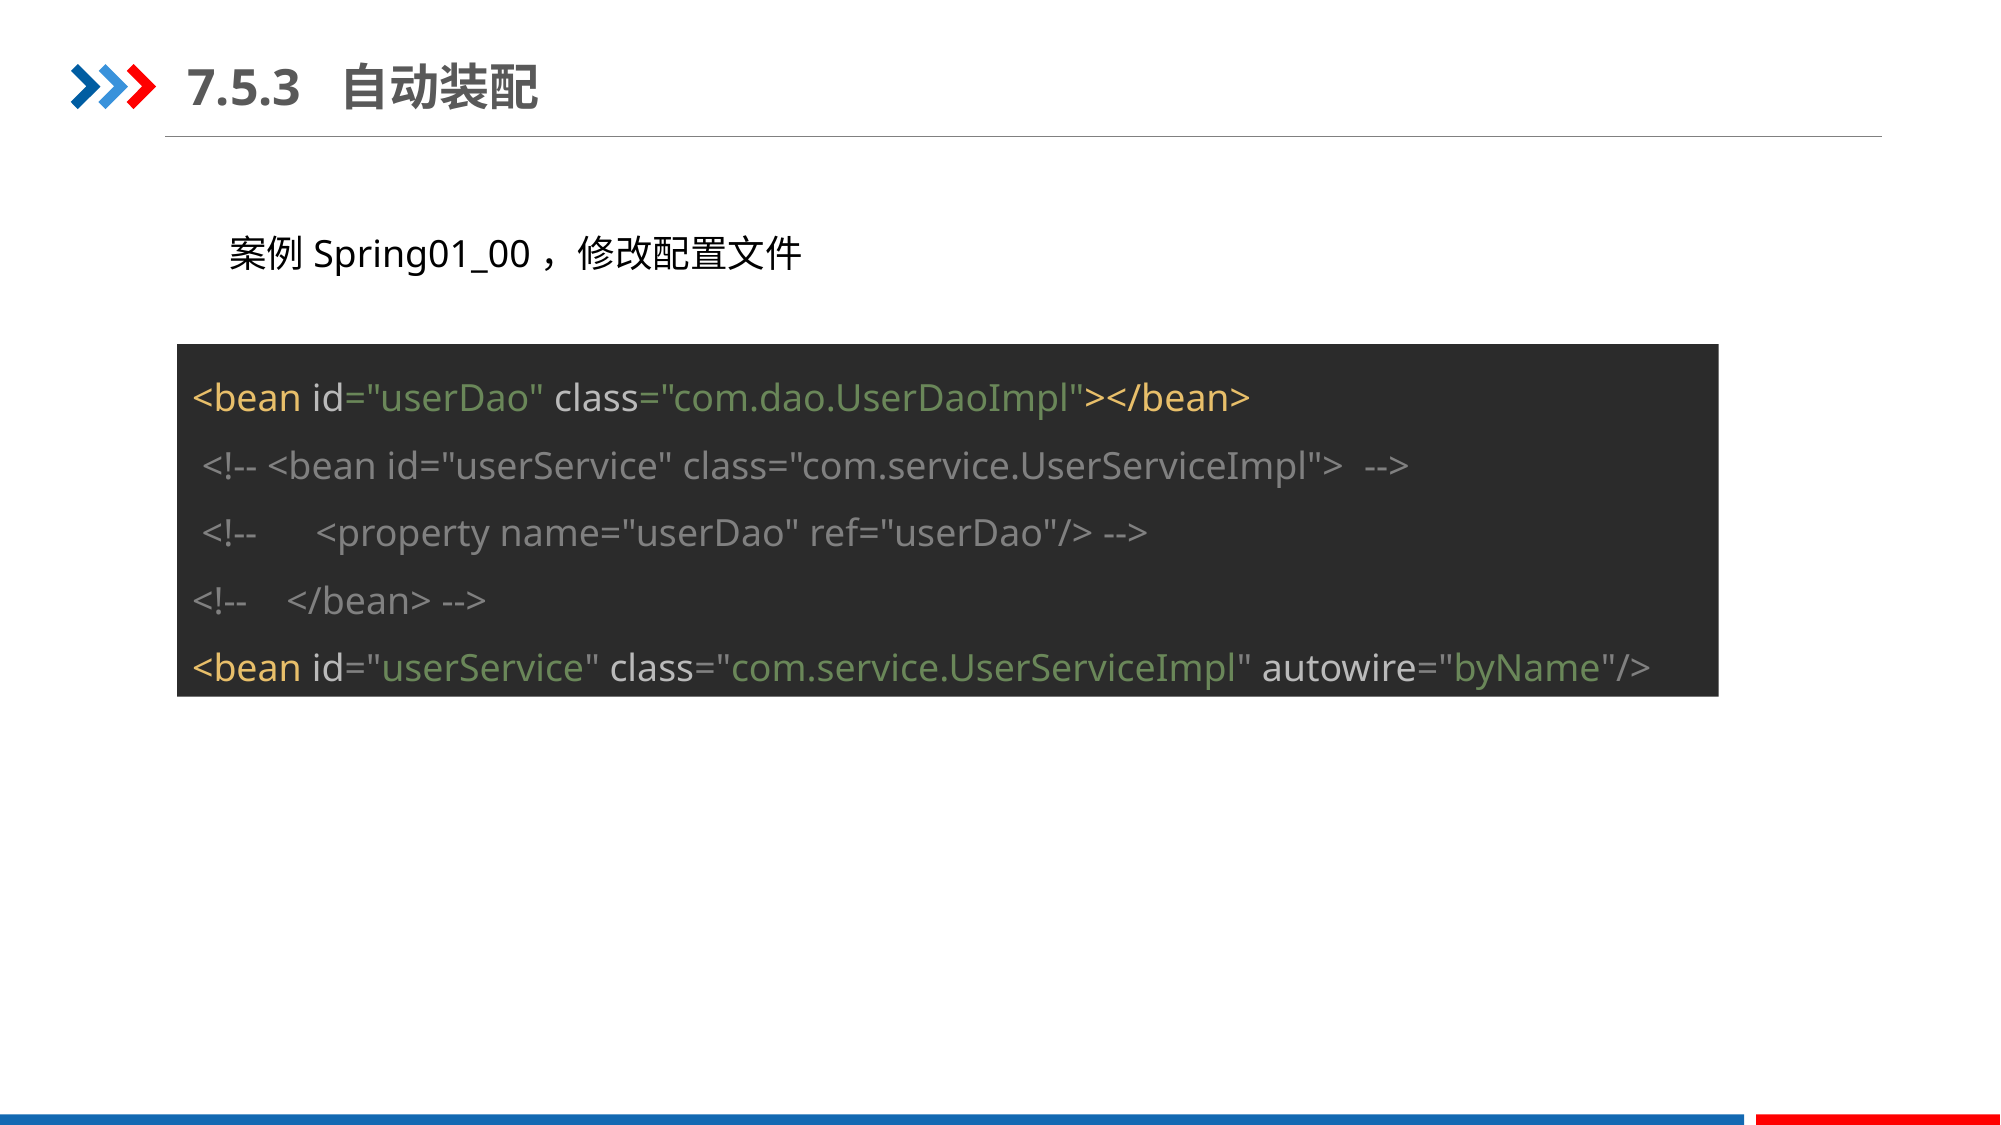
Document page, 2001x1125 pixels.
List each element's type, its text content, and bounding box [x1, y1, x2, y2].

text_box <bean id="userDao" class="com.dao.UserDaoImpl"></bean> <!-- <bean id="userService" class="com.service.UserServiceImpl"> --> <!-- <property name="userDao" ref="userDao"/> --> <!-- </bean> --> <bean id="userService" class="com.service.UserServiceImpl" autowire="byName"/> [177, 344, 1719, 697]
text_box 7.5.3 自动装配 [187, 43, 679, 127]
text_box 案例Spring01_00，修改配置文件 [214, 222, 1719, 283]
